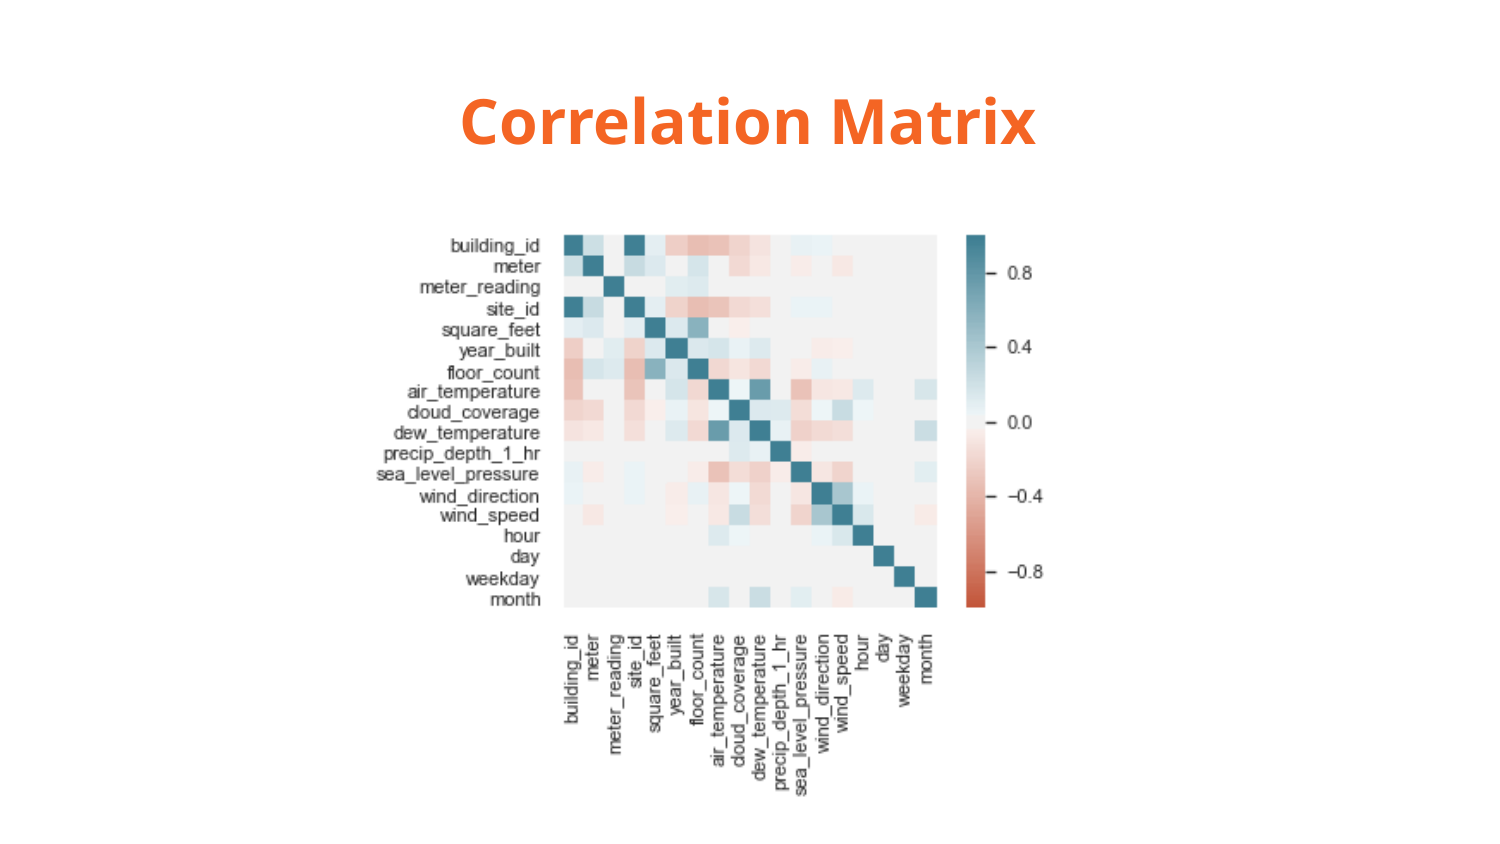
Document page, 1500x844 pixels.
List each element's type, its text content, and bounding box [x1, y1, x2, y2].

title Correlation Matrix [49, 67, 1448, 173]
picture [365, 212, 1056, 808]
